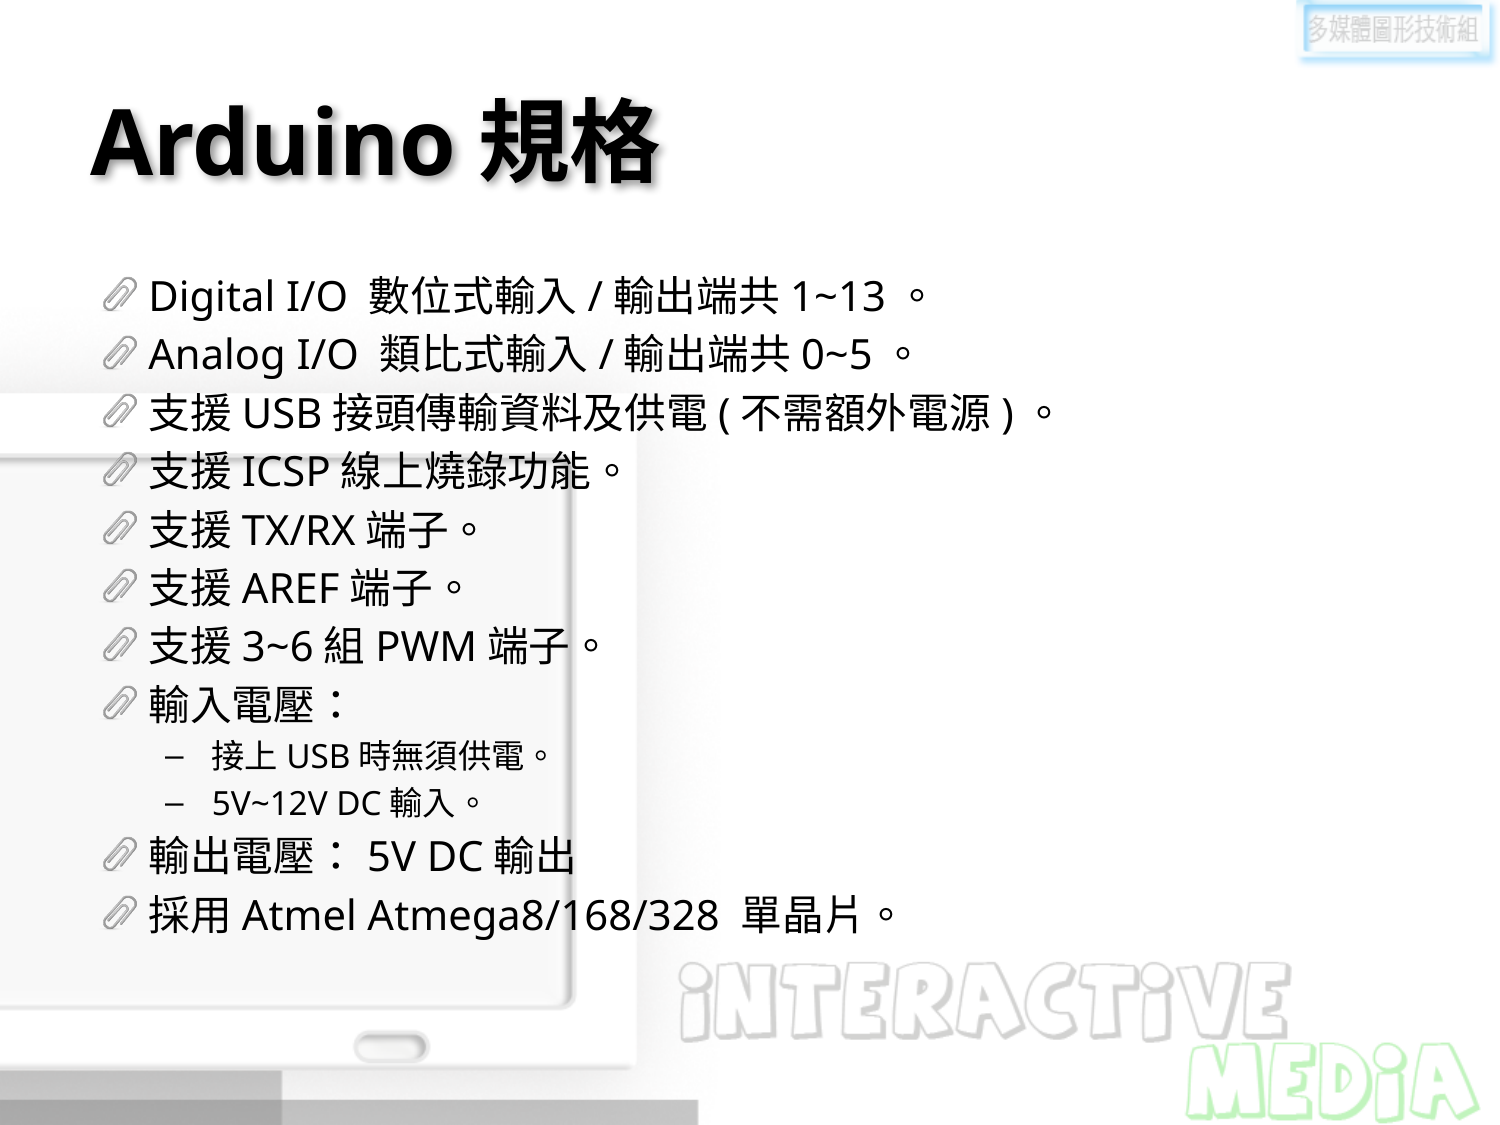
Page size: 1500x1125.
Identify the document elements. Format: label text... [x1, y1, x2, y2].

picture [0, 0, 1500, 1125]
title Arduino規格 [74, 44, 1152, 233]
list Digital I/O 數位式輸入/輸出端共1~13。 Analog I/O 類比式輸入/輸出端共0~5。 支援USB接頭傳輸資料及供電(不需額外電源)。 支援ICSP線上燒錄功能。 支援TX/RX端子。 支援AREF端子。 支援3~6組PWM端子。 輸入電壓： 接上USB時無須供電。 5V~12V DC輸入。 輸出電壓：5V DC輸出 採用Atmel Atmega8/168/328 單晶片。 [74, 262, 1426, 1006]
